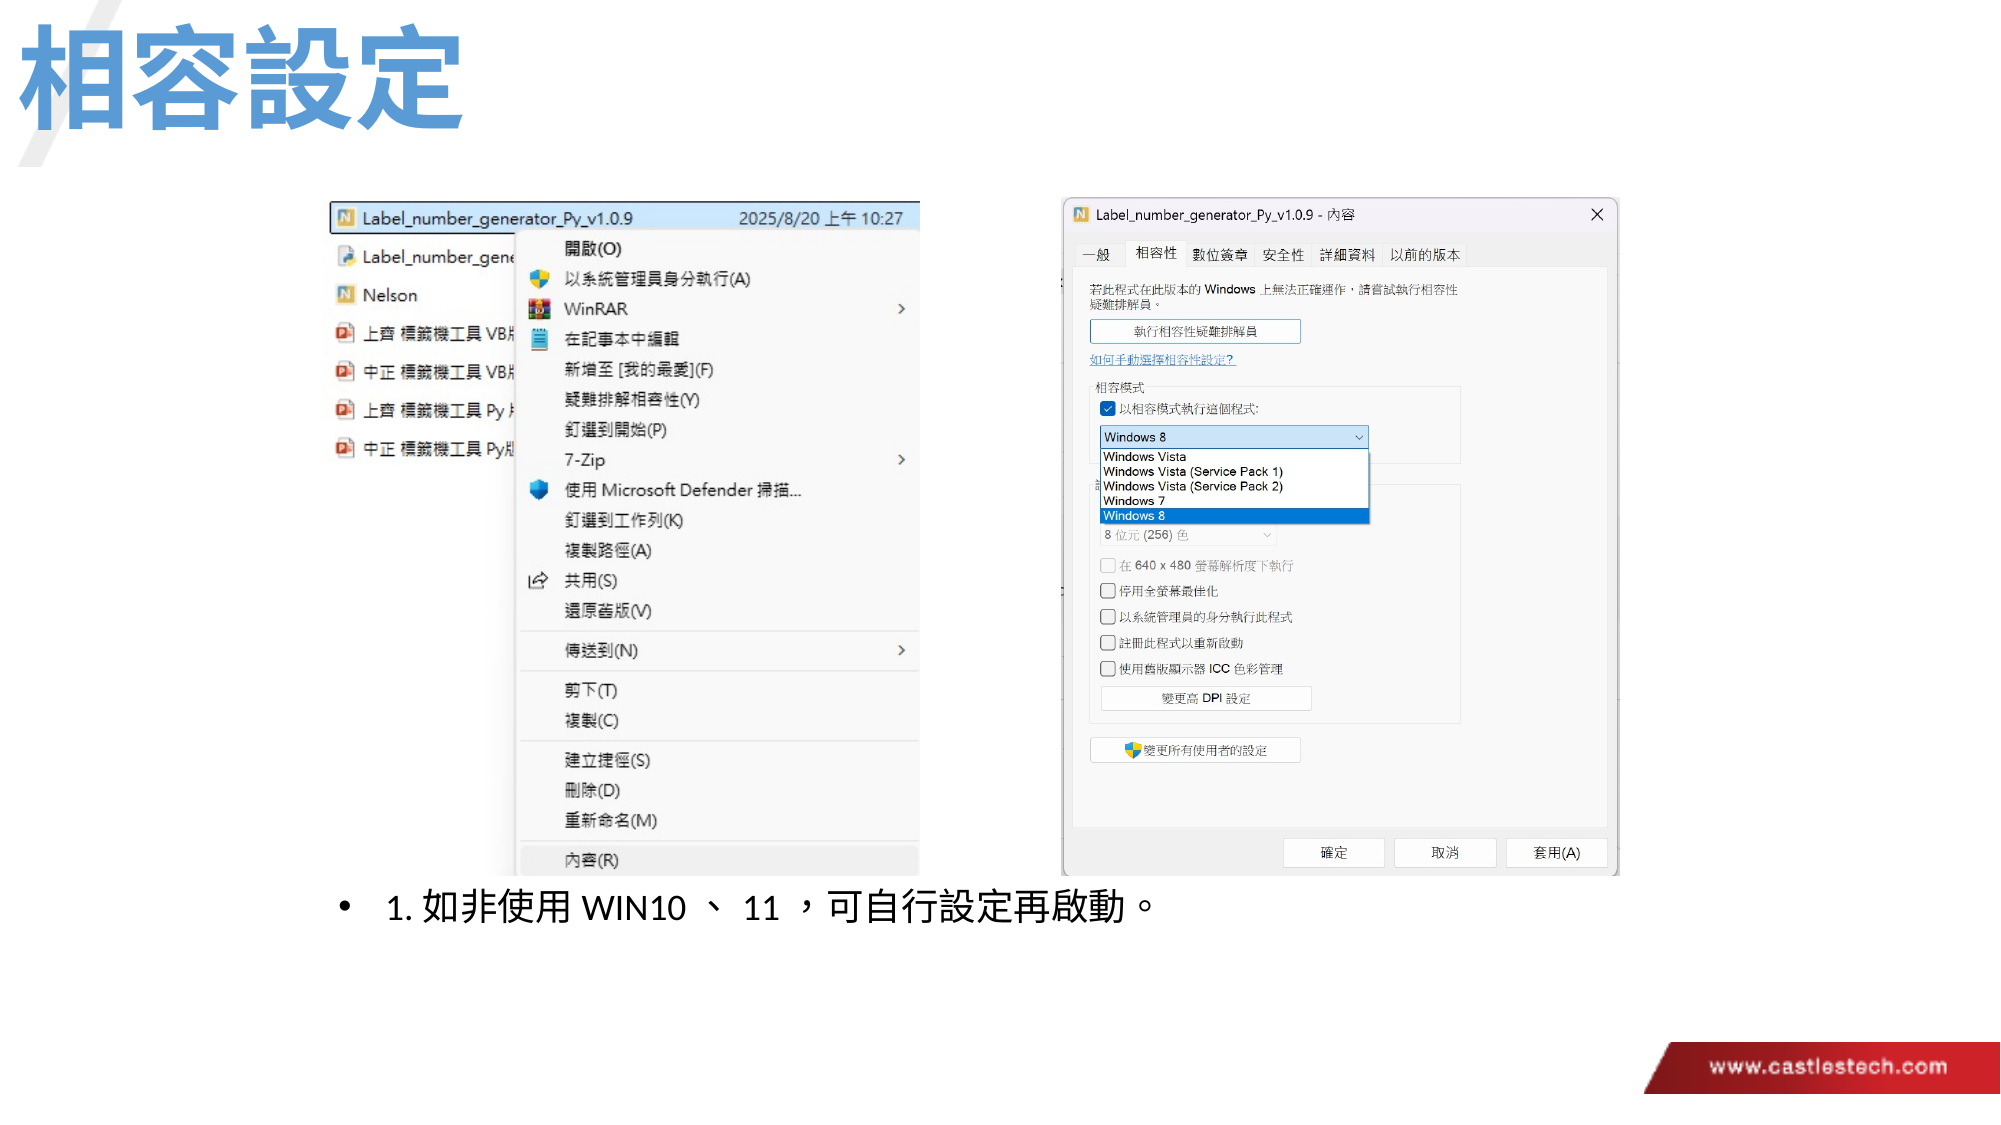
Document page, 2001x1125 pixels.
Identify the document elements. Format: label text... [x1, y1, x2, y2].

picture [323, 200, 920, 876]
text_box 1.如非使用WIN10、11，可自行設定再啟動。 [323, 875, 1877, 936]
picture [1061, 197, 1620, 876]
text_box 相容設定 [2, 0, 483, 150]
picture [1644, 1042, 2001, 1094]
